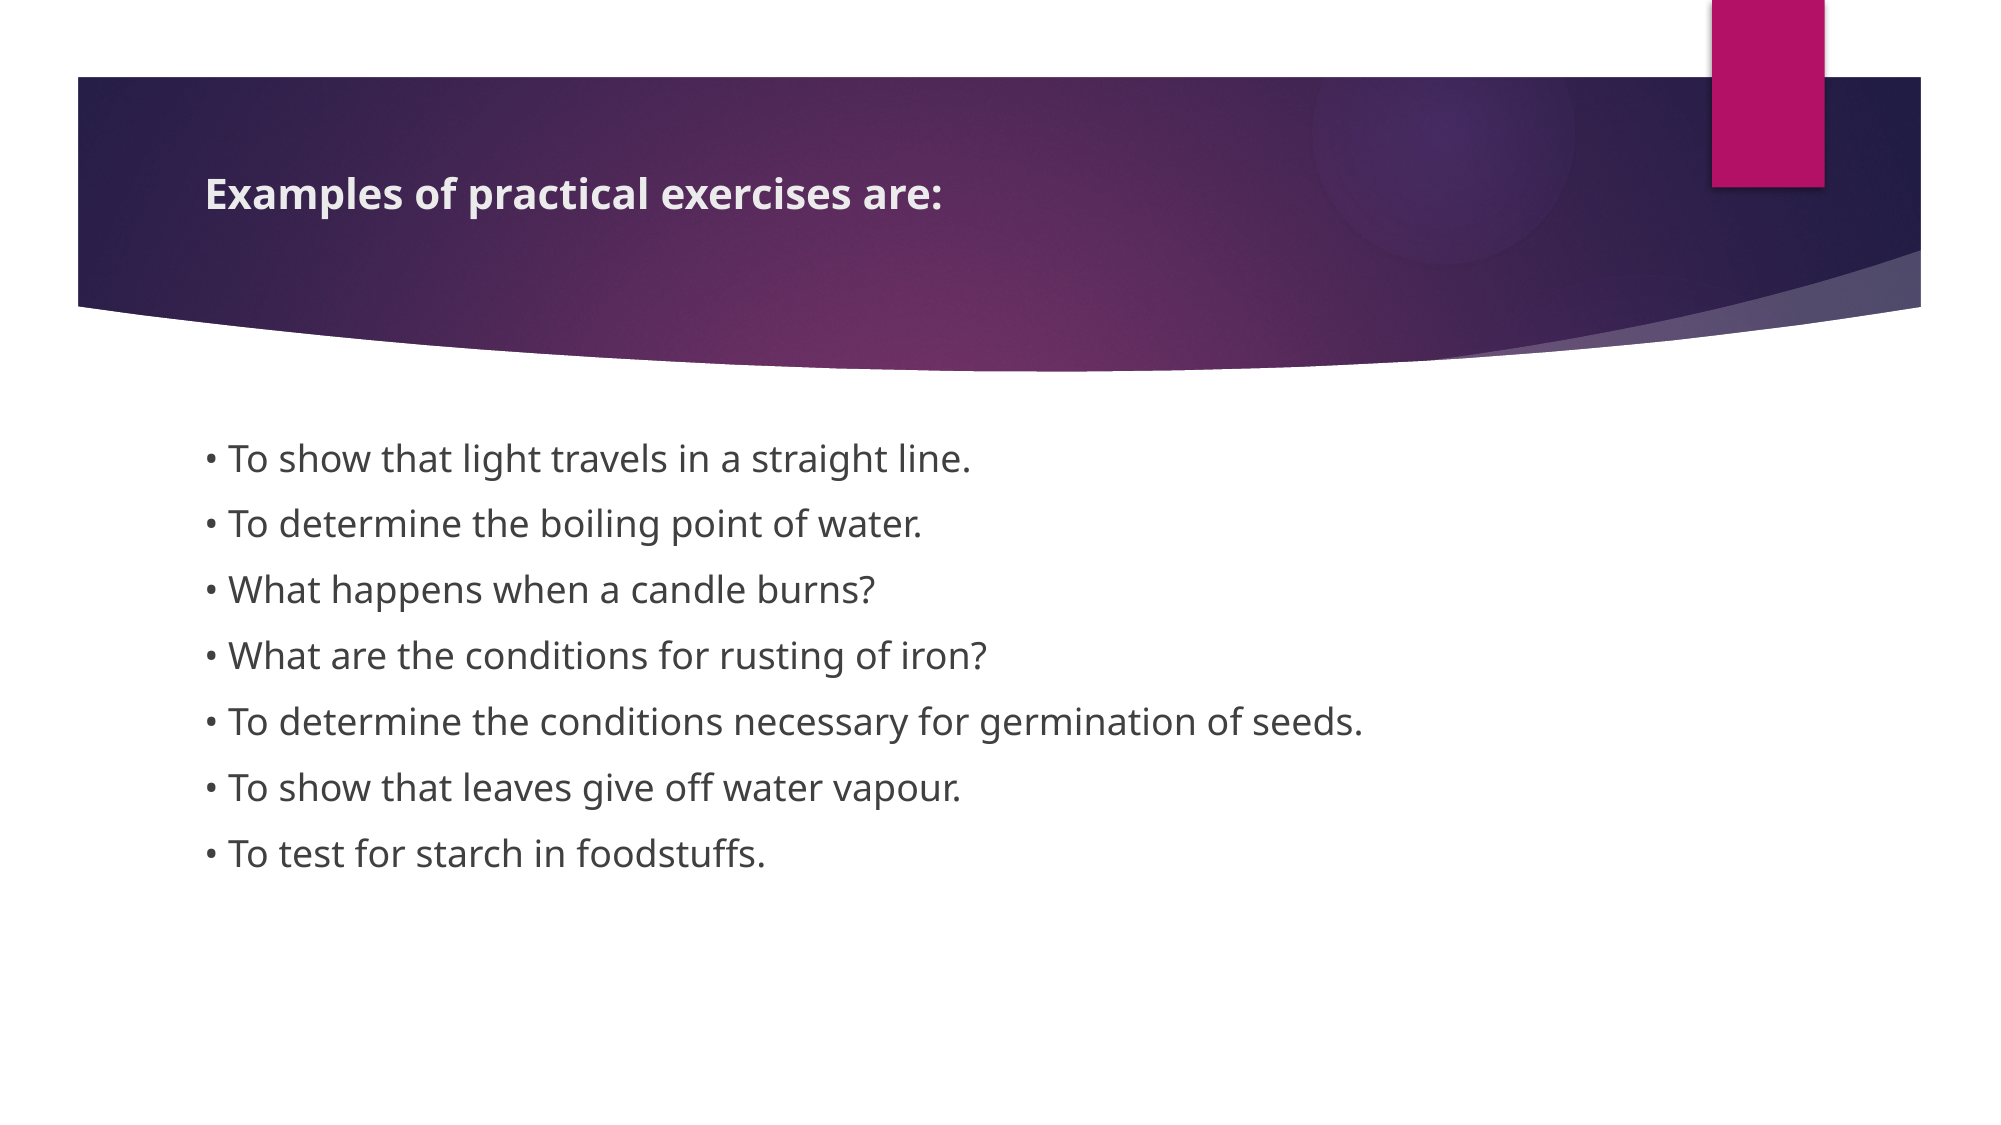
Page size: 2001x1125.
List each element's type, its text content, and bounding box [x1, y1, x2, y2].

list • To show that light travels in a straight line. • To determine the boiling point of water. • What happens when a candle burns? • What are the conditions for rusting of iron? • To determine the conditions necessary for germination of seeds. • To show that leaves give off water vapour. • To test for starch in foodstuffs. [189, 427, 1638, 988]
title Examples of practical exercises are: [189, 159, 1627, 276]
